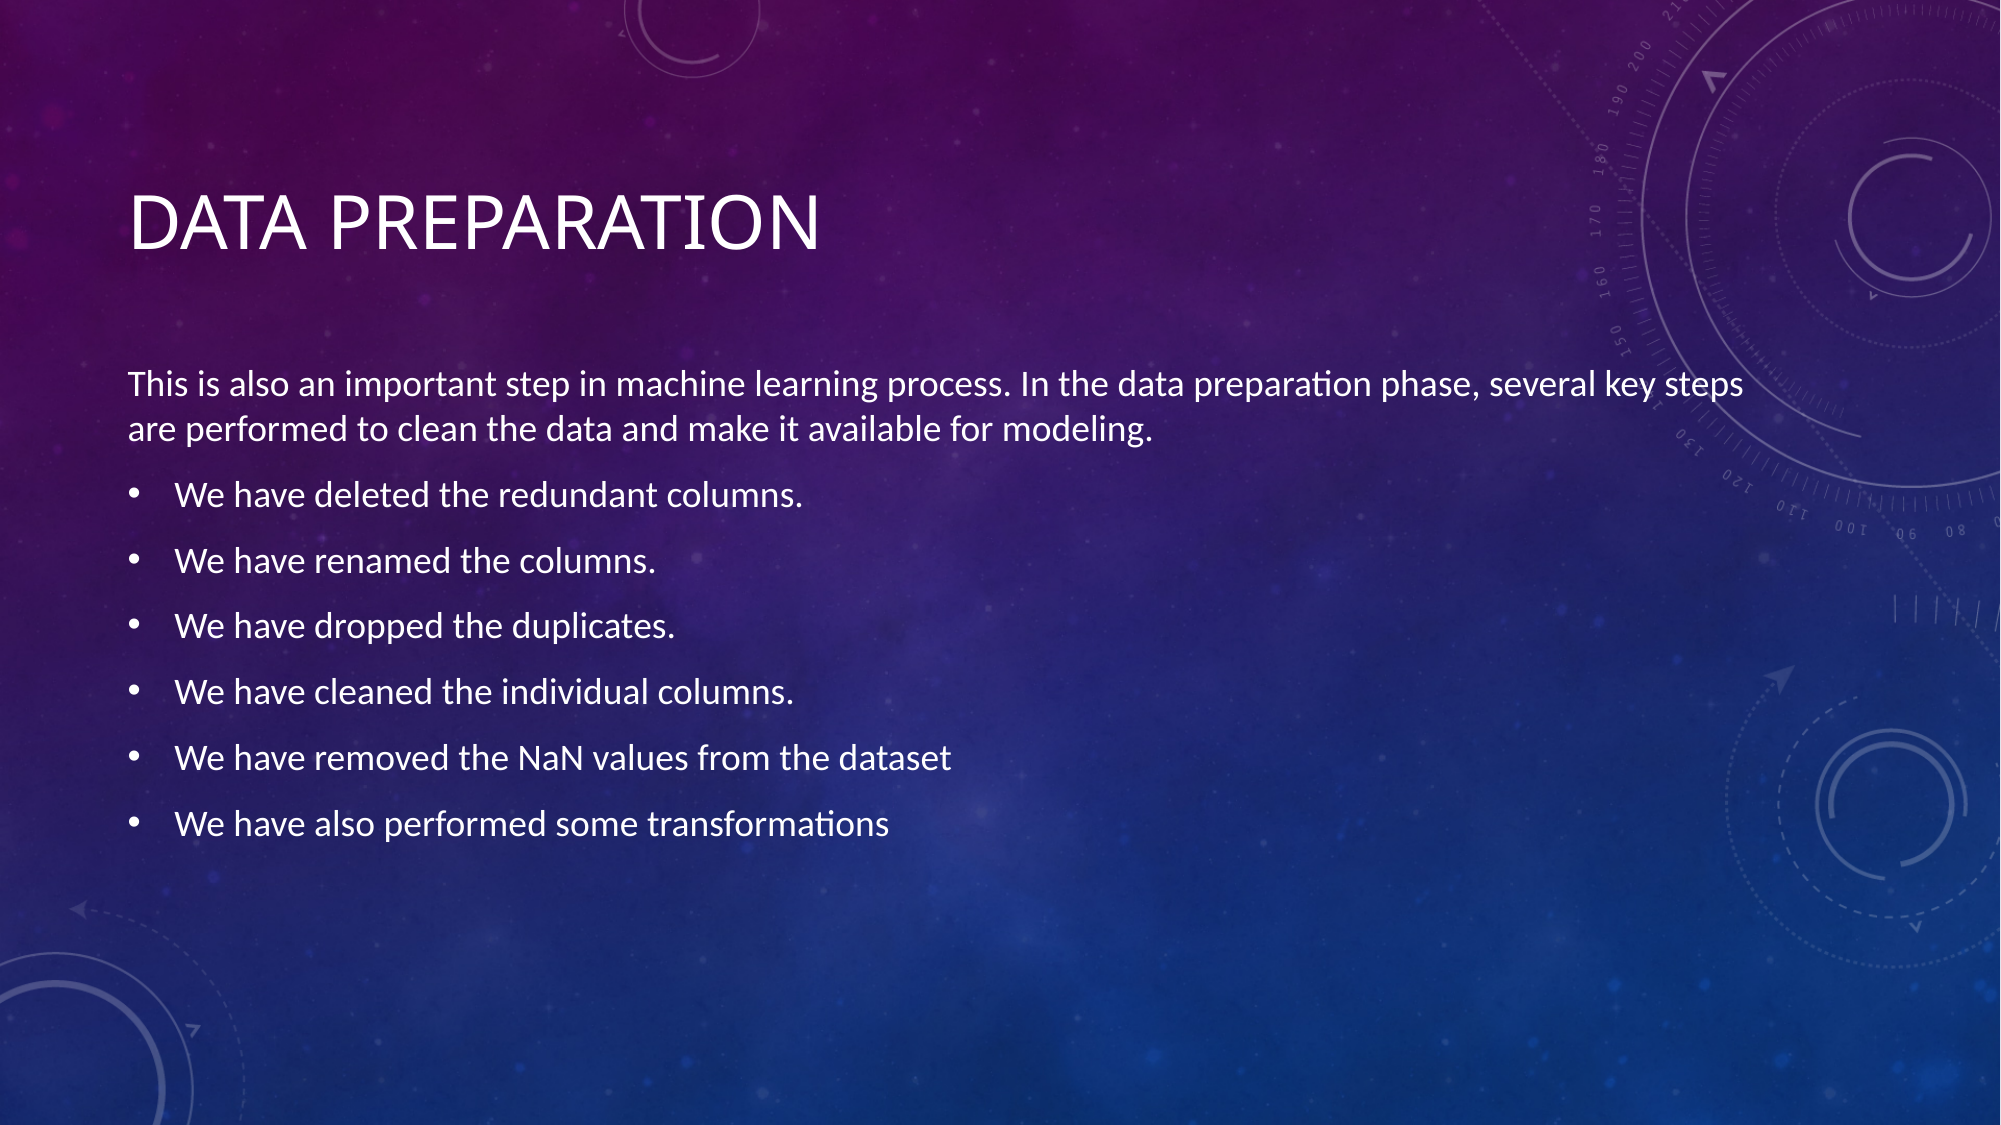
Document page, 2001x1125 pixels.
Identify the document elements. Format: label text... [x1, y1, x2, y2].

picture [0, 0, 2001, 1125]
title Data Preparation [112, 99, 1775, 339]
list This is also an important step in machine learning process. In the data preparation phase, several key steps are performed to clean the data and make it available for modeling. We have deleted the redundant columns. We have renamed the columns. We have dropped the duplicates. We have cleaned the individual columns. We have removed the NaN values from the dataset We have also performed some transformations [112, 351, 1775, 950]
